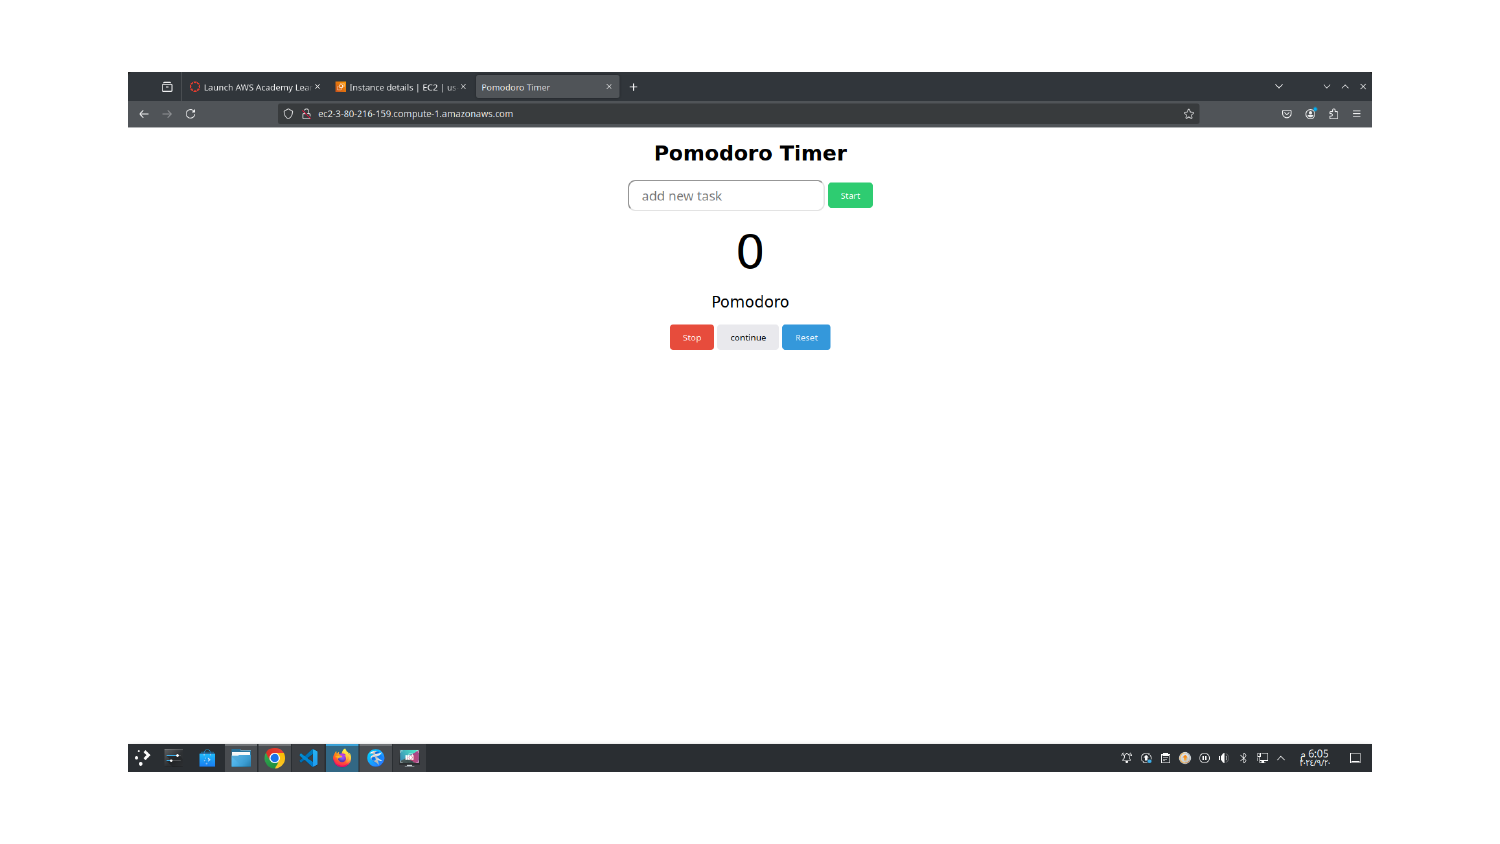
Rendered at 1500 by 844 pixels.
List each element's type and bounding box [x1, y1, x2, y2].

picture [128, 71, 1372, 772]
